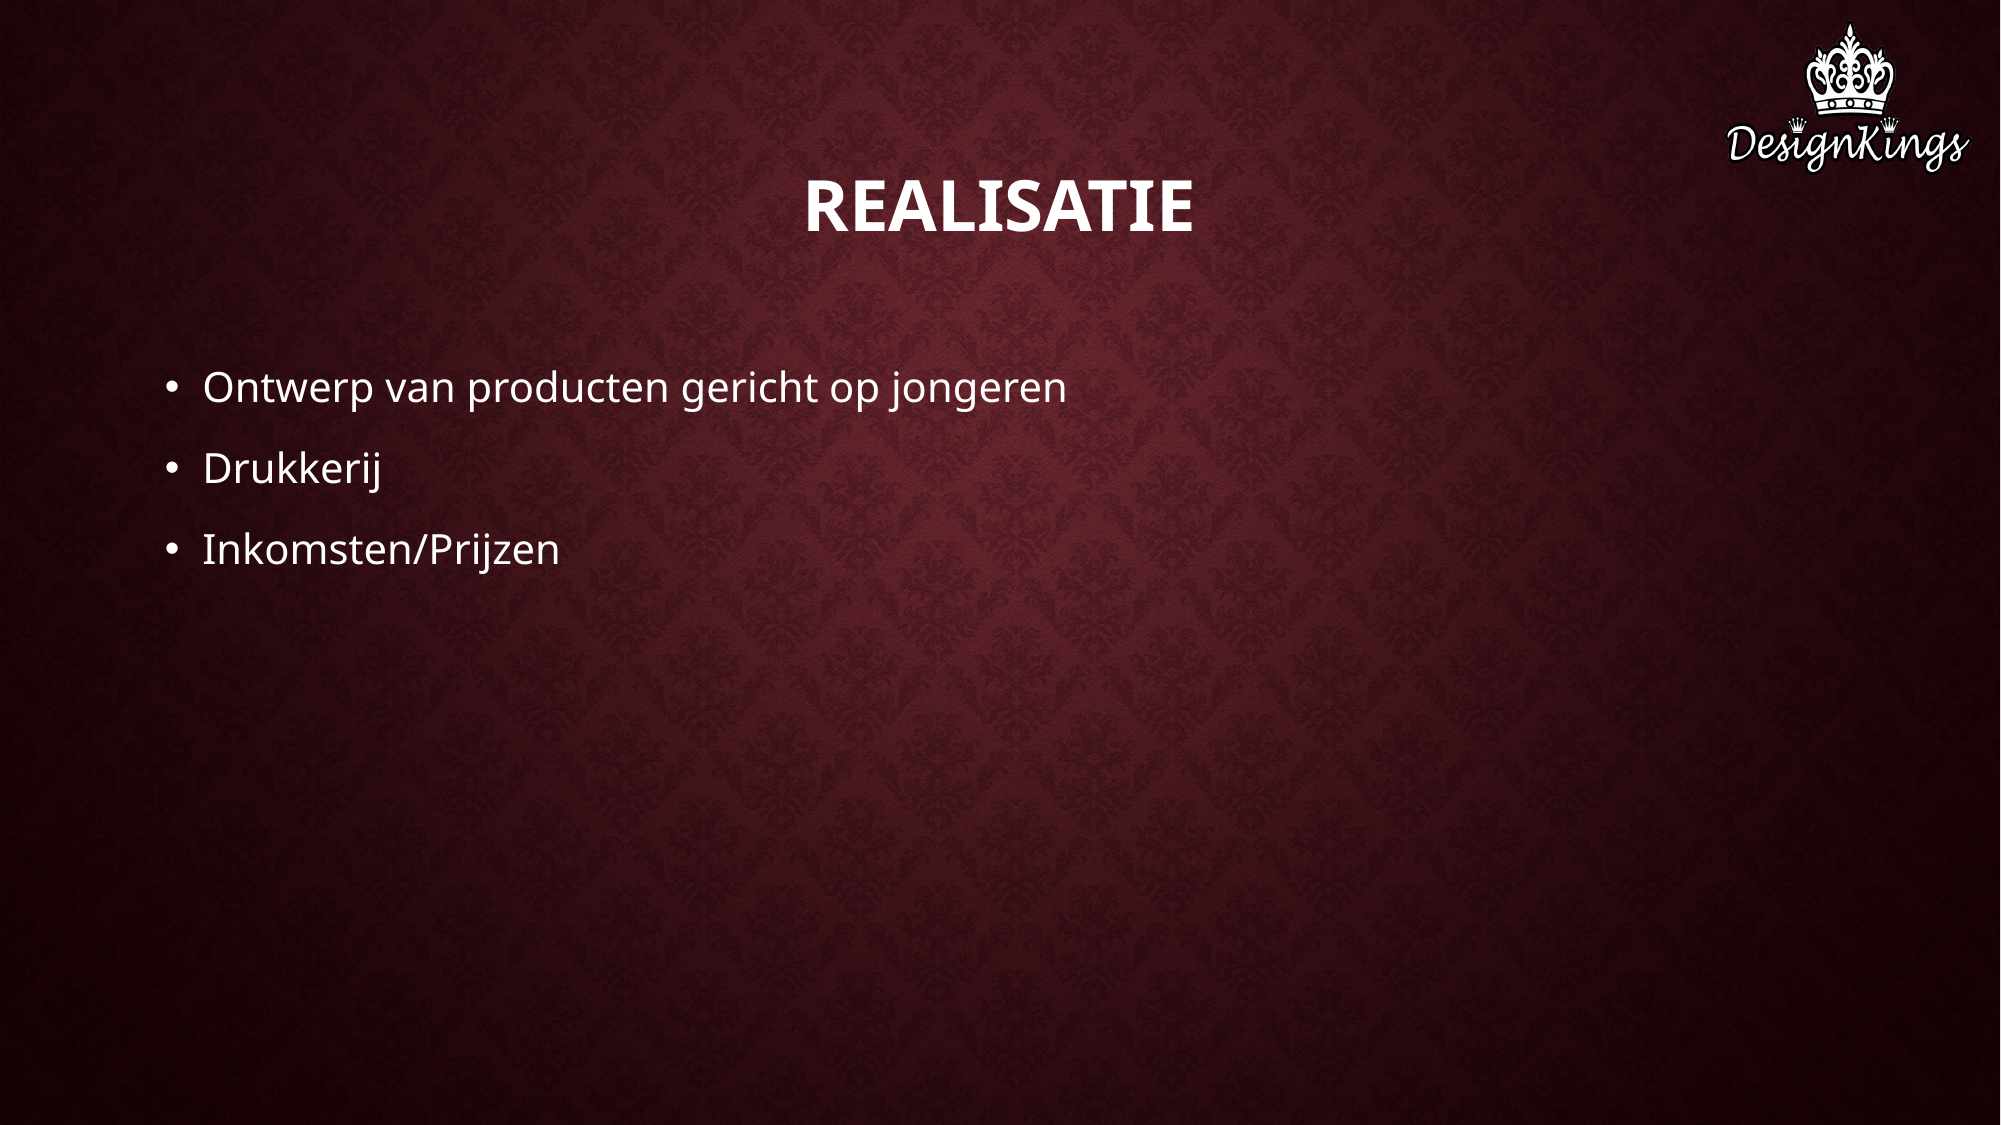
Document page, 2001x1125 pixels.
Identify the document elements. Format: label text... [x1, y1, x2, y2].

picture [1669, 0, 2000, 248]
title Realisatie [149, 99, 1849, 318]
list Ontwerp van producten gericht op jongeren Drukkerij Inkomsten/Prijzen [149, 343, 1849, 950]
